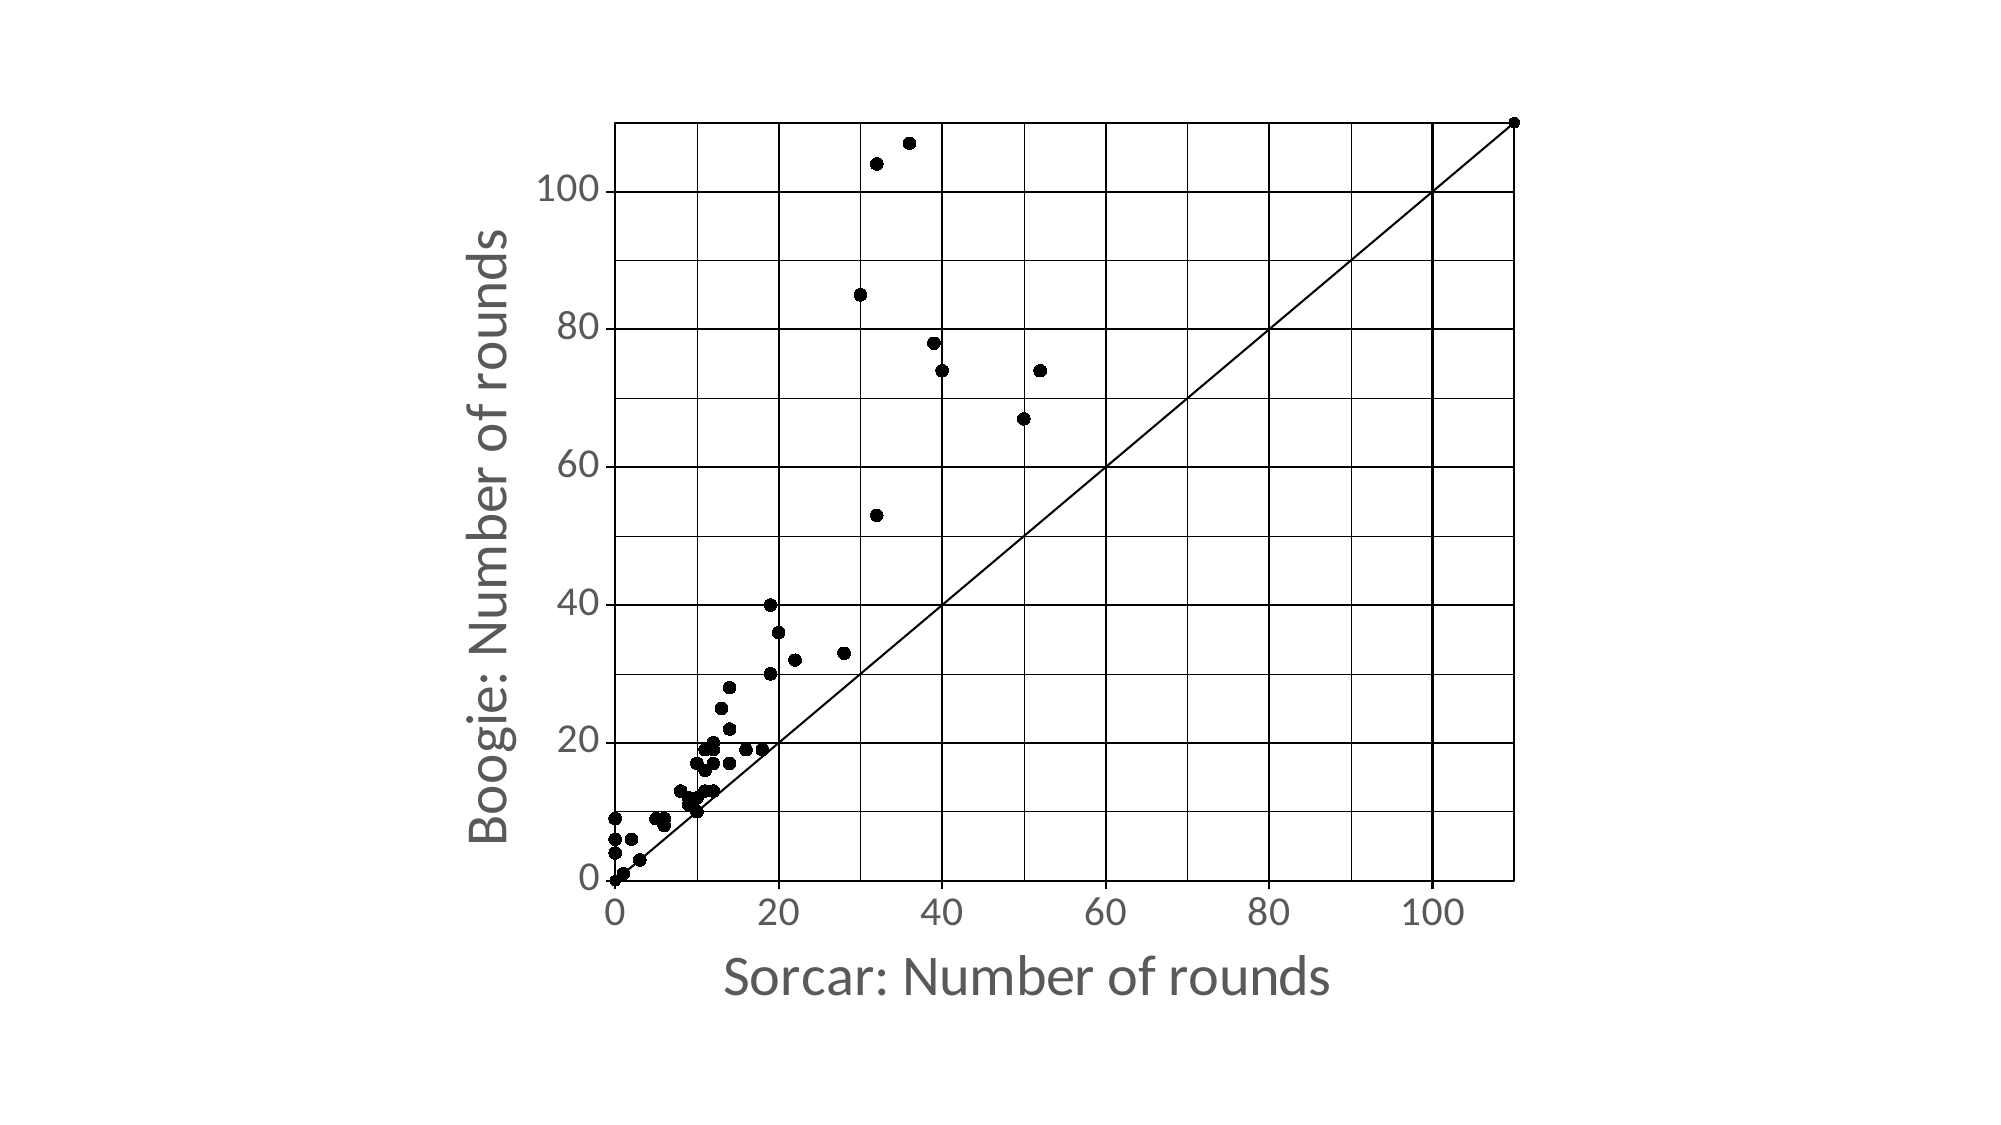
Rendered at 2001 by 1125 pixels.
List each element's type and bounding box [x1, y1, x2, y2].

chart [445, 98, 1555, 1027]
